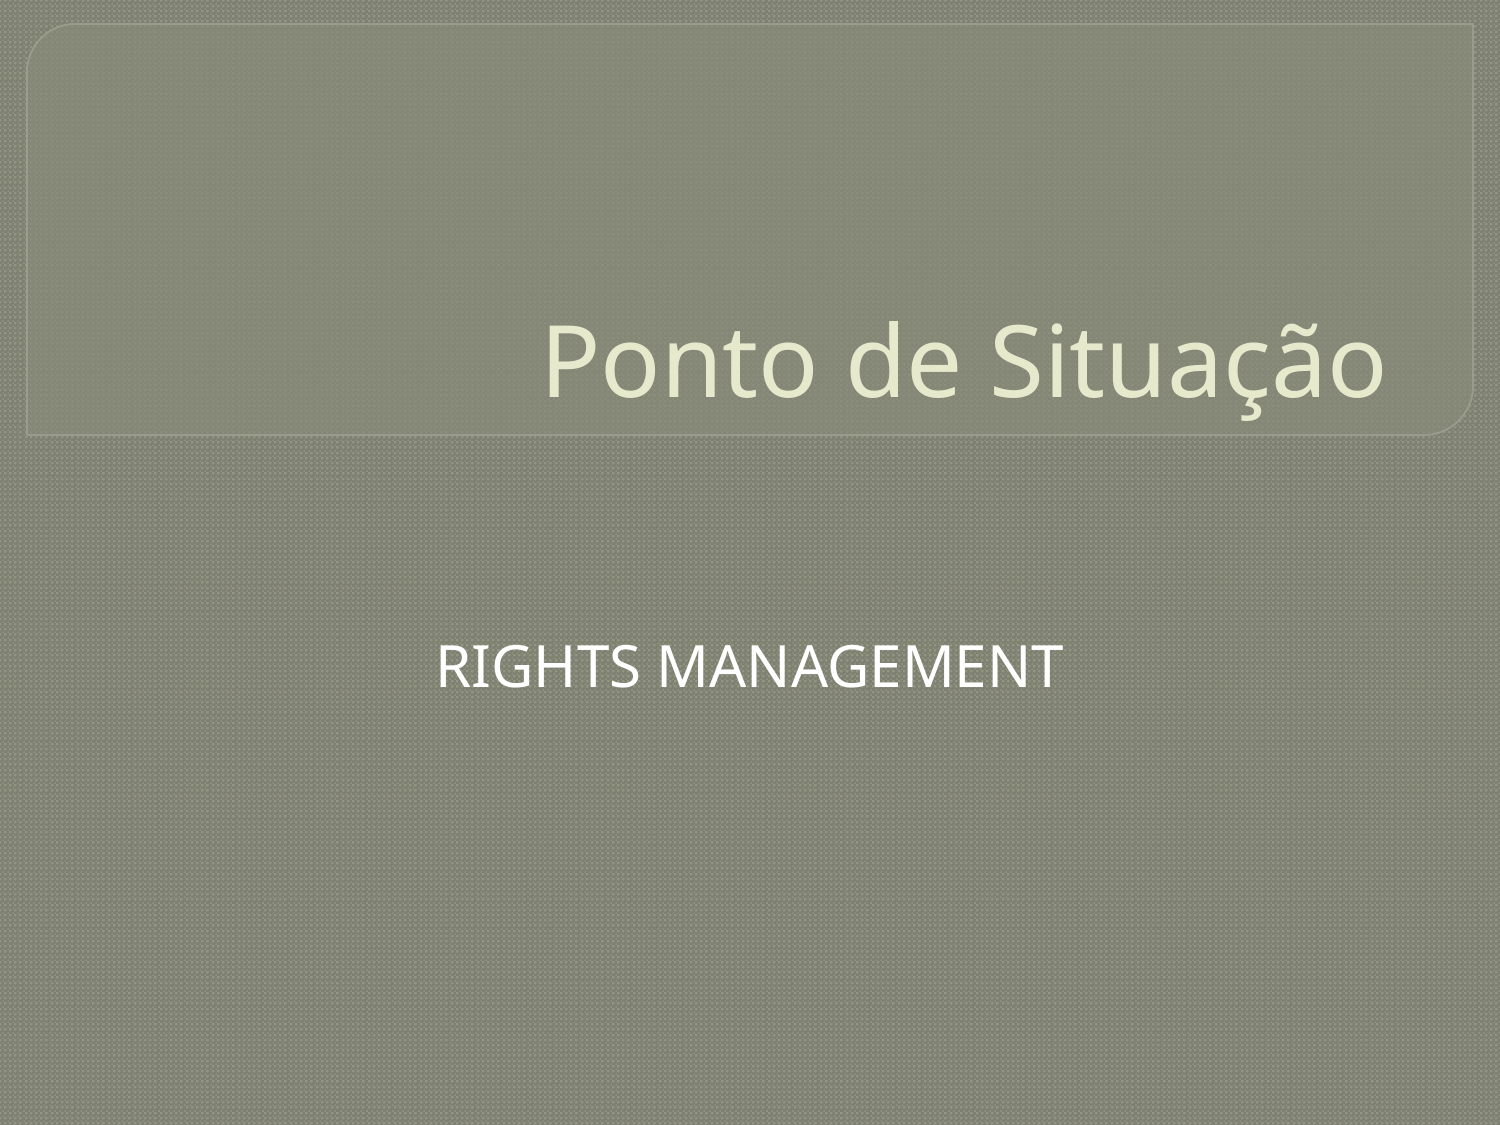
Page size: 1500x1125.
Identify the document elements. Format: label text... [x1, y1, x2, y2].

text_box RIGHTS MANAGEMENT [0, 621, 1500, 707]
title Ponto de Situação [76, 62, 1427, 425]
